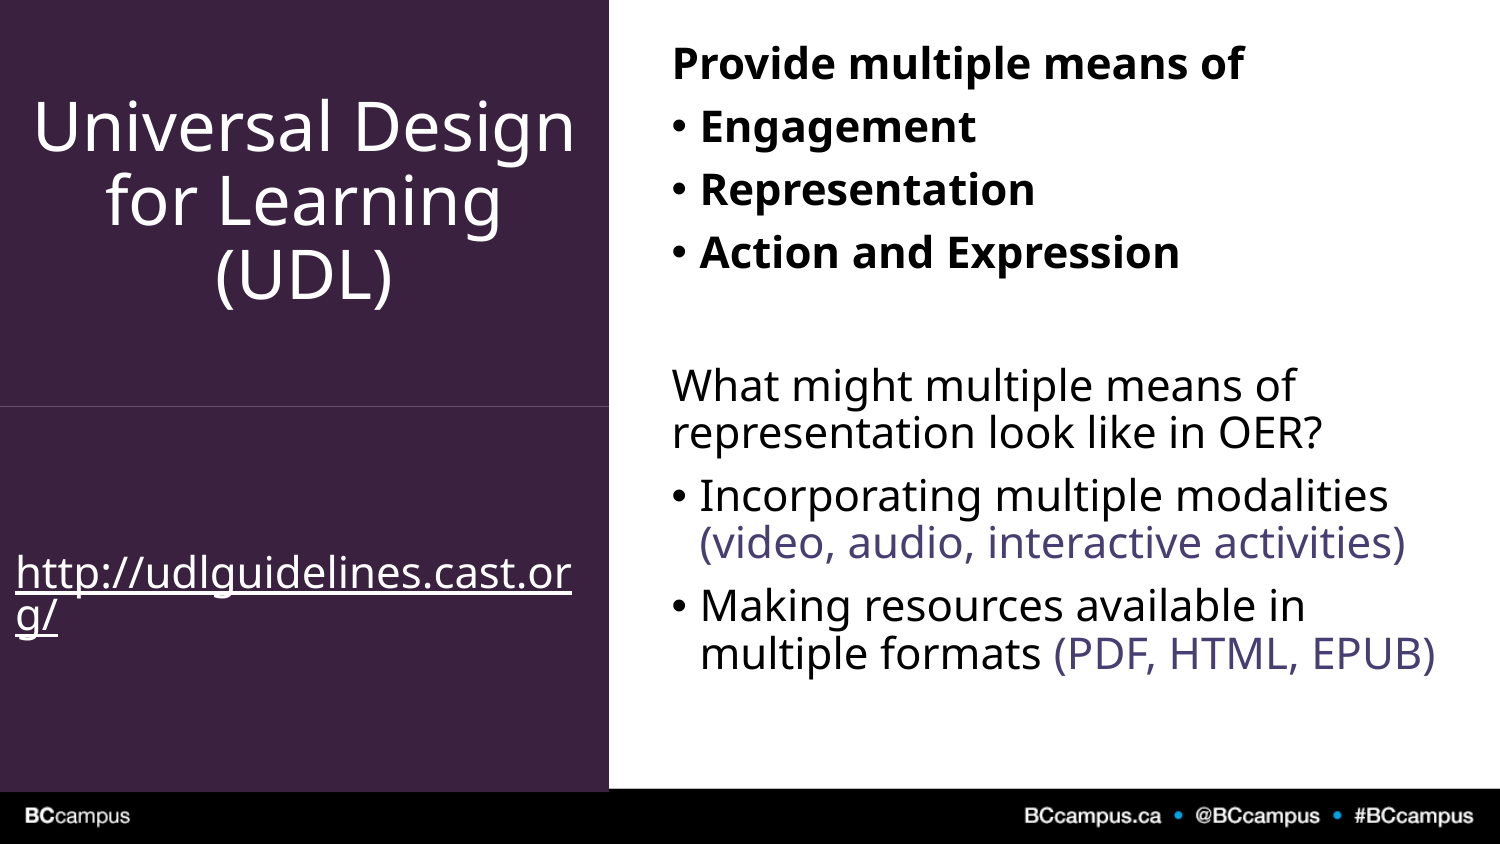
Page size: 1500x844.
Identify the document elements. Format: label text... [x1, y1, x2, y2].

picture [0, 0, 1500, 844]
list What might multiple means of representation look like in OER? Incorporating multiple modalities (video, audio, interactive activities) Making resources available in multiple formats (PDF, HTML, EPUB) [656, 356, 1472, 710]
list http://udlguidelines.cast.org/ [0, 406, 609, 793]
title Universal Design for Learning (UDL) [0, 0, 609, 406]
list Provide multiple means of Engagement Representation Action and Expression [656, 34, 1472, 330]
